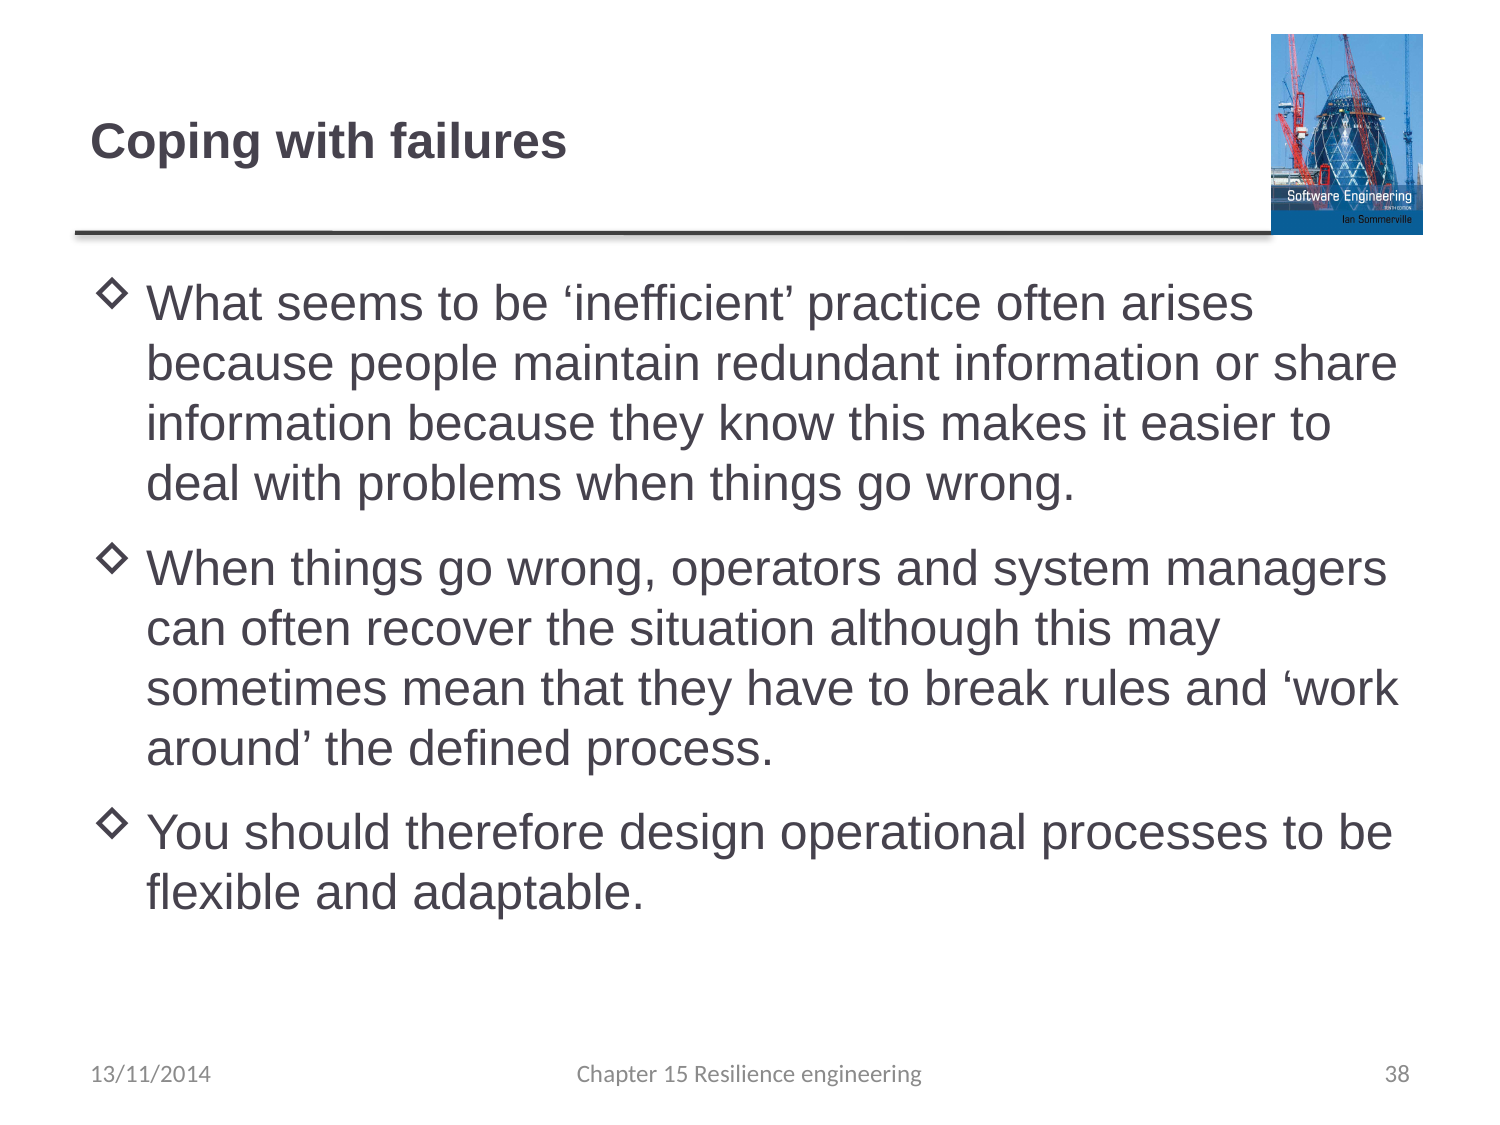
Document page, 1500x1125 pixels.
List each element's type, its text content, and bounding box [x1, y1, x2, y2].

footer Chapter 15 Resilience engineering [512, 1042, 988, 1103]
picture [1271, 34, 1423, 235]
slide_number 38 [1074, 1042, 1425, 1103]
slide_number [75, 1042, 425, 1103]
title Coping with failures [74, 44, 1272, 233]
list What seems to be ‘inefficient’ practice often arises because people maintain redundant information or share information because they know this makes it easier to deal with problems when things go wrong. When things go wrong, operators and system managers can often recover the situation although this may sometimes mean that they have to break rules and ‘work around’ the defined process. You should therefore design operational processes to be flexible and adaptable. [75, 262, 1425, 1005]
